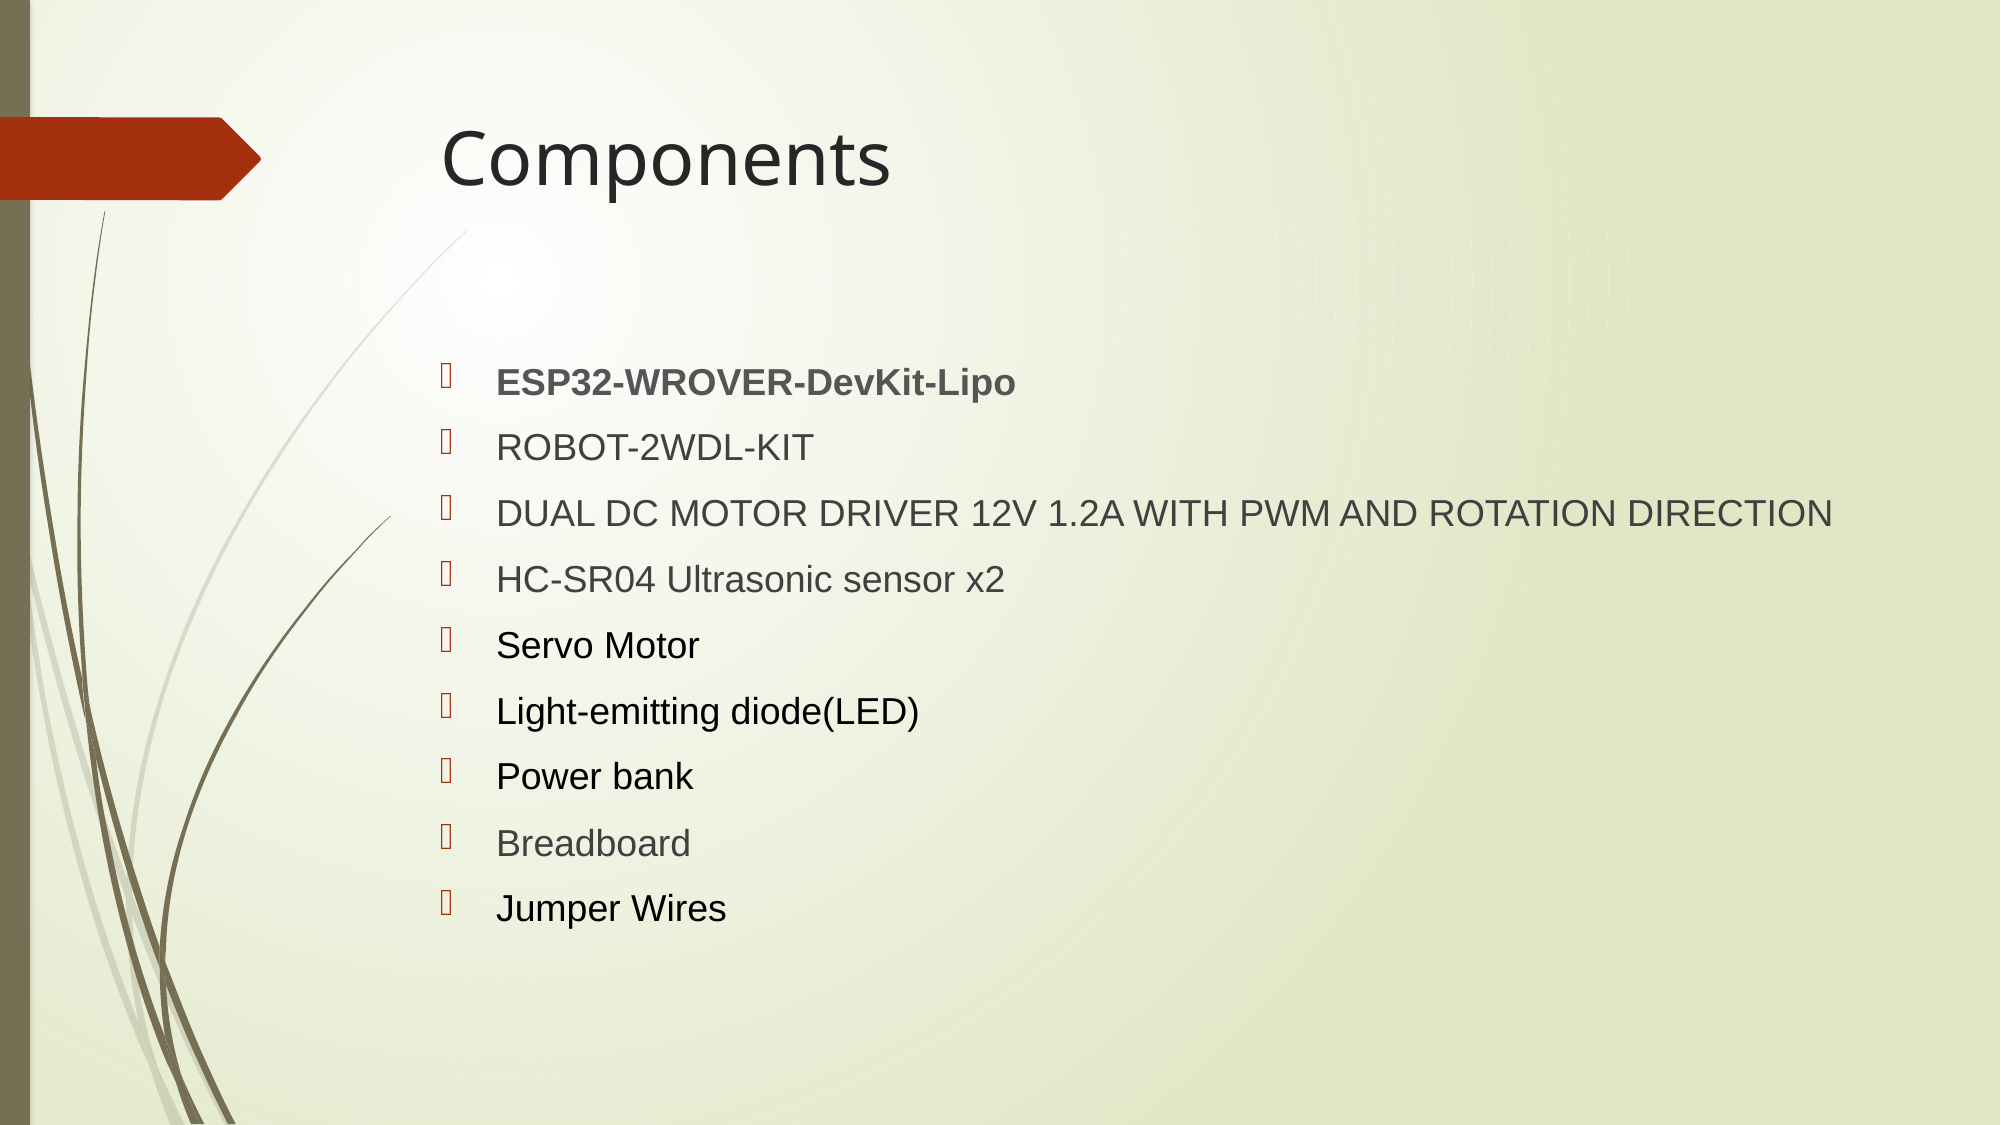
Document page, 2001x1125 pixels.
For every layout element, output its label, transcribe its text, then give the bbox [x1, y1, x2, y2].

title Components [425, 102, 1888, 313]
list ESP32-WROVER-DevKit-Lipo ROBOT-2WDL-KIT DUAL DC MOTOR DRIVER 12V 1.2A WITH PWM AND ROTATION DIRECTION HC-SR04 Ultrasonic sensor x2 Servo Motor Light-emitting diode(LED) Power bank Breadboard Jumper Wires [424, 350, 1888, 970]
